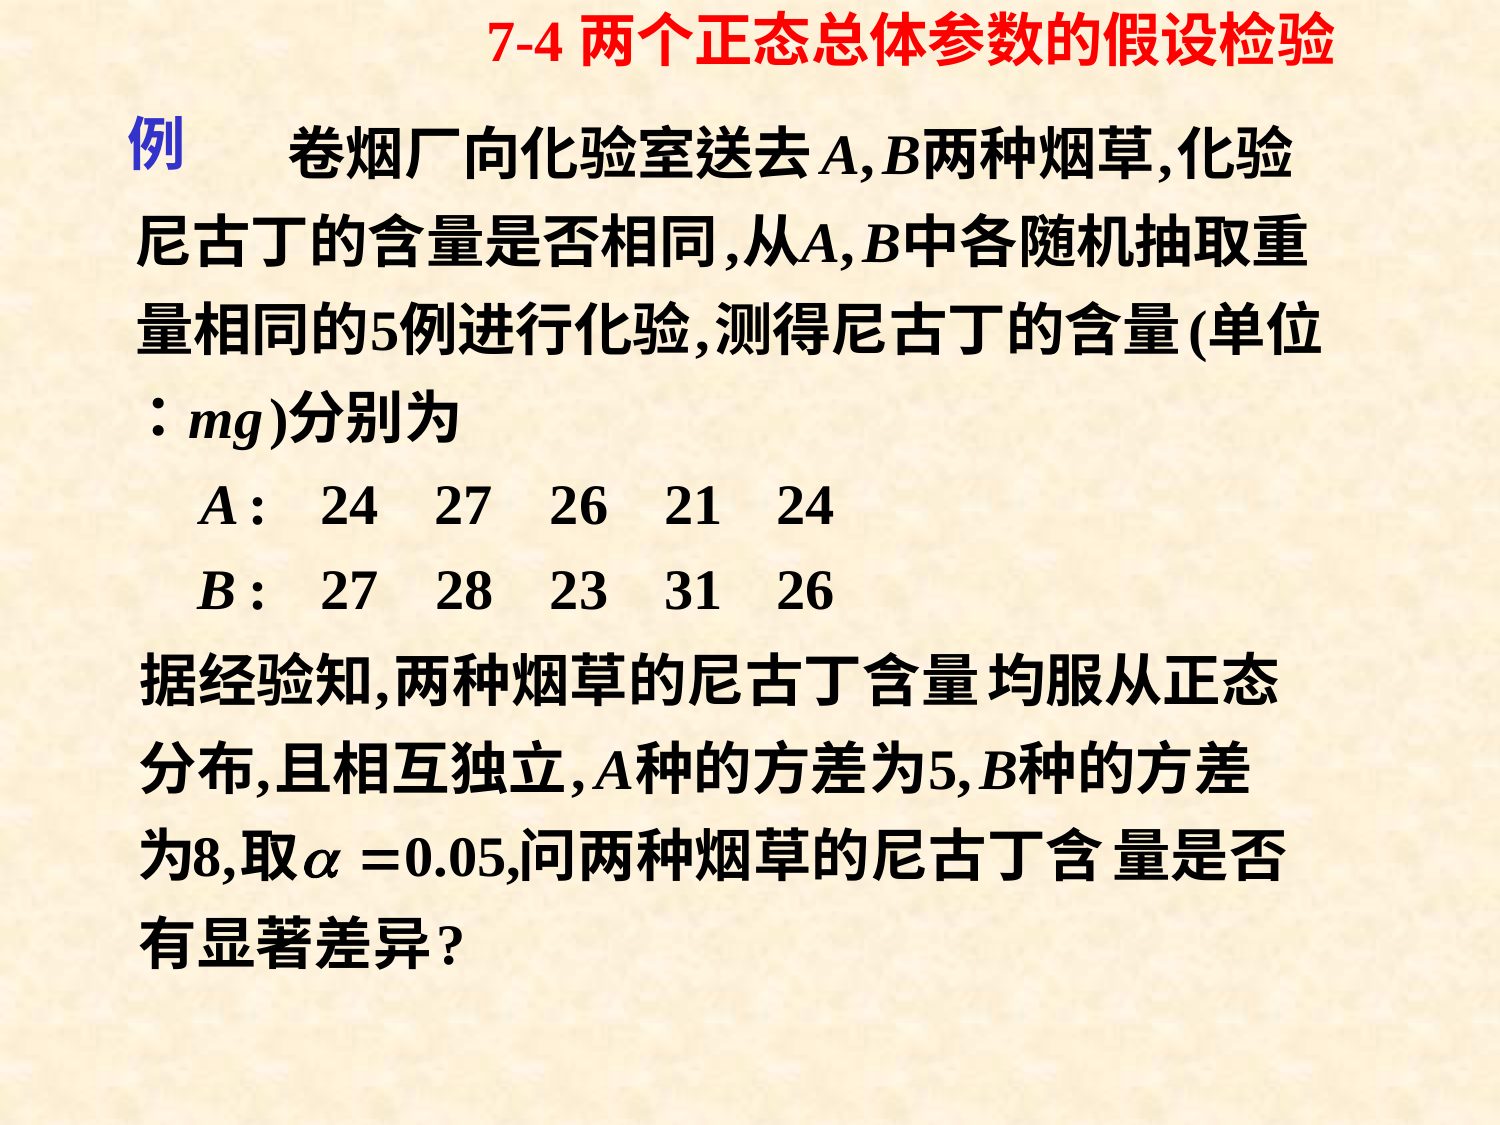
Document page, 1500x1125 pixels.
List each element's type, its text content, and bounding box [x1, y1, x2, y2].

text_box 7-4两个正态总体参数的假设检验 [469, 0, 1353, 81]
picture [0, 0, 1500, 1125]
list 例 [112, 99, 1388, 1001]
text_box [137, 649, 1292, 976]
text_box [132, 122, 1329, 628]
